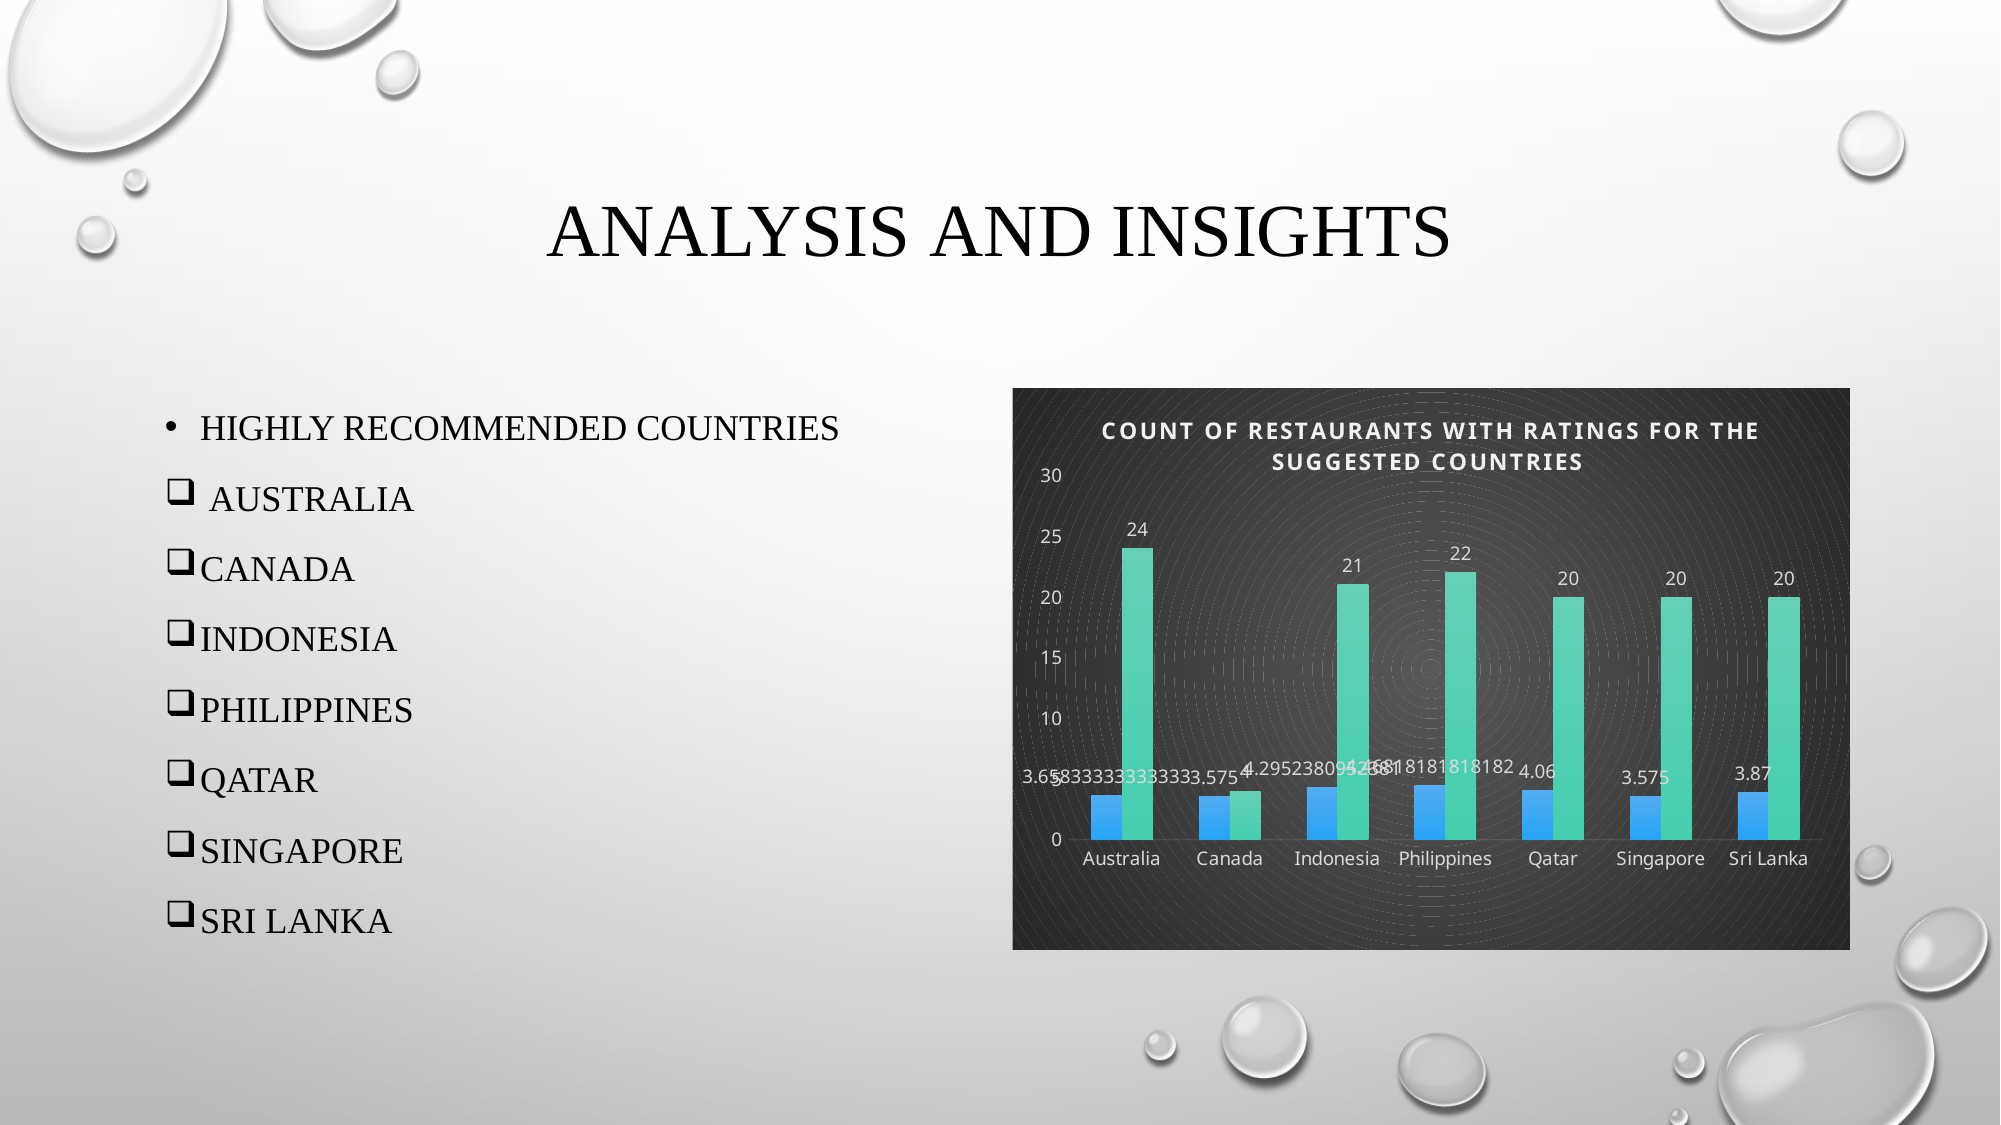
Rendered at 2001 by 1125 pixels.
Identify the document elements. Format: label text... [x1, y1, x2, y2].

title ANALYSIS AND INSIGHTS [149, 101, 1851, 364]
picture [0, 0, 2000, 1125]
chart [1012, 387, 1851, 951]
list Highly recommended countries Australia Canada Indonesia Philippines Qatar Singapore Sri Lanka [149, 388, 988, 950]
